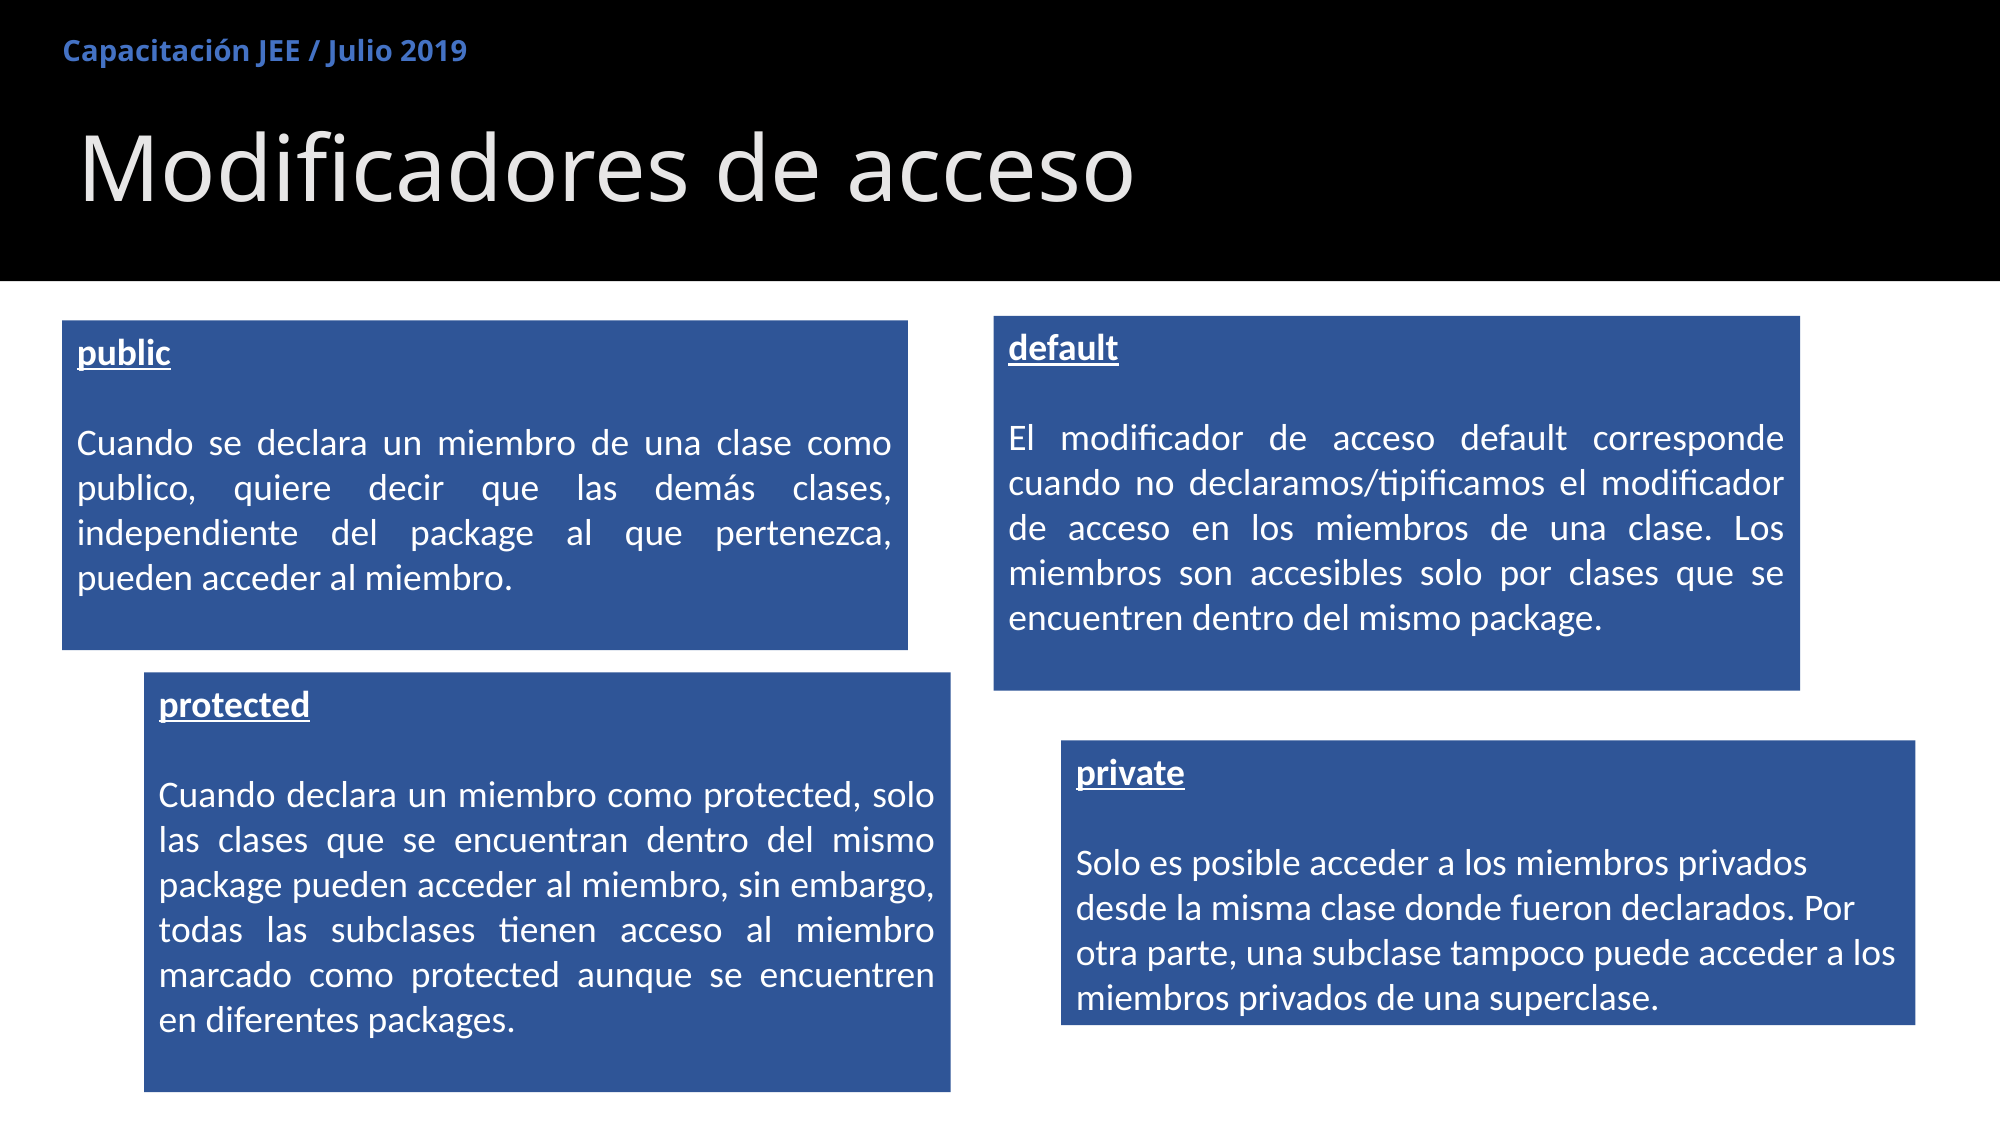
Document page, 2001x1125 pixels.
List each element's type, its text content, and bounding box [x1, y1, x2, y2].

text_box public Cuando se declara un miembro de una clase como publico, quiere decir que las demás clases, independiente del package al que pertenezca, pueden acceder al miembro. [62, 320, 908, 651]
text_box private Solo es posible acceder a los miembros privados desde la misma clase donde fueron declarados. Por otra parte, una subclase tampoco puede acceder a los miembros privados de una superclase. [1061, 740, 1916, 1026]
text_box default El modificador de acceso default corresponde cuando no declaramos/tipificamos el modificador de acceso en los miembros de una clase. Los miembros son accesibles solo por clases que se encuentren dentro del mismo package. [993, 315, 1801, 691]
title Modificadores de acceso [62, 93, 1938, 250]
list Capacitación JEE / Julio 2019 [62, 36, 963, 74]
text_box protected Cuando declara un miembro como protected, solo las clases que se encuentran dentro del mismo package pueden acceder al miembro, sin embargo, todas las subclases tienen acceso al miembro marcado como protected aunque se encuentren en diferentes packages. [144, 672, 951, 1093]
